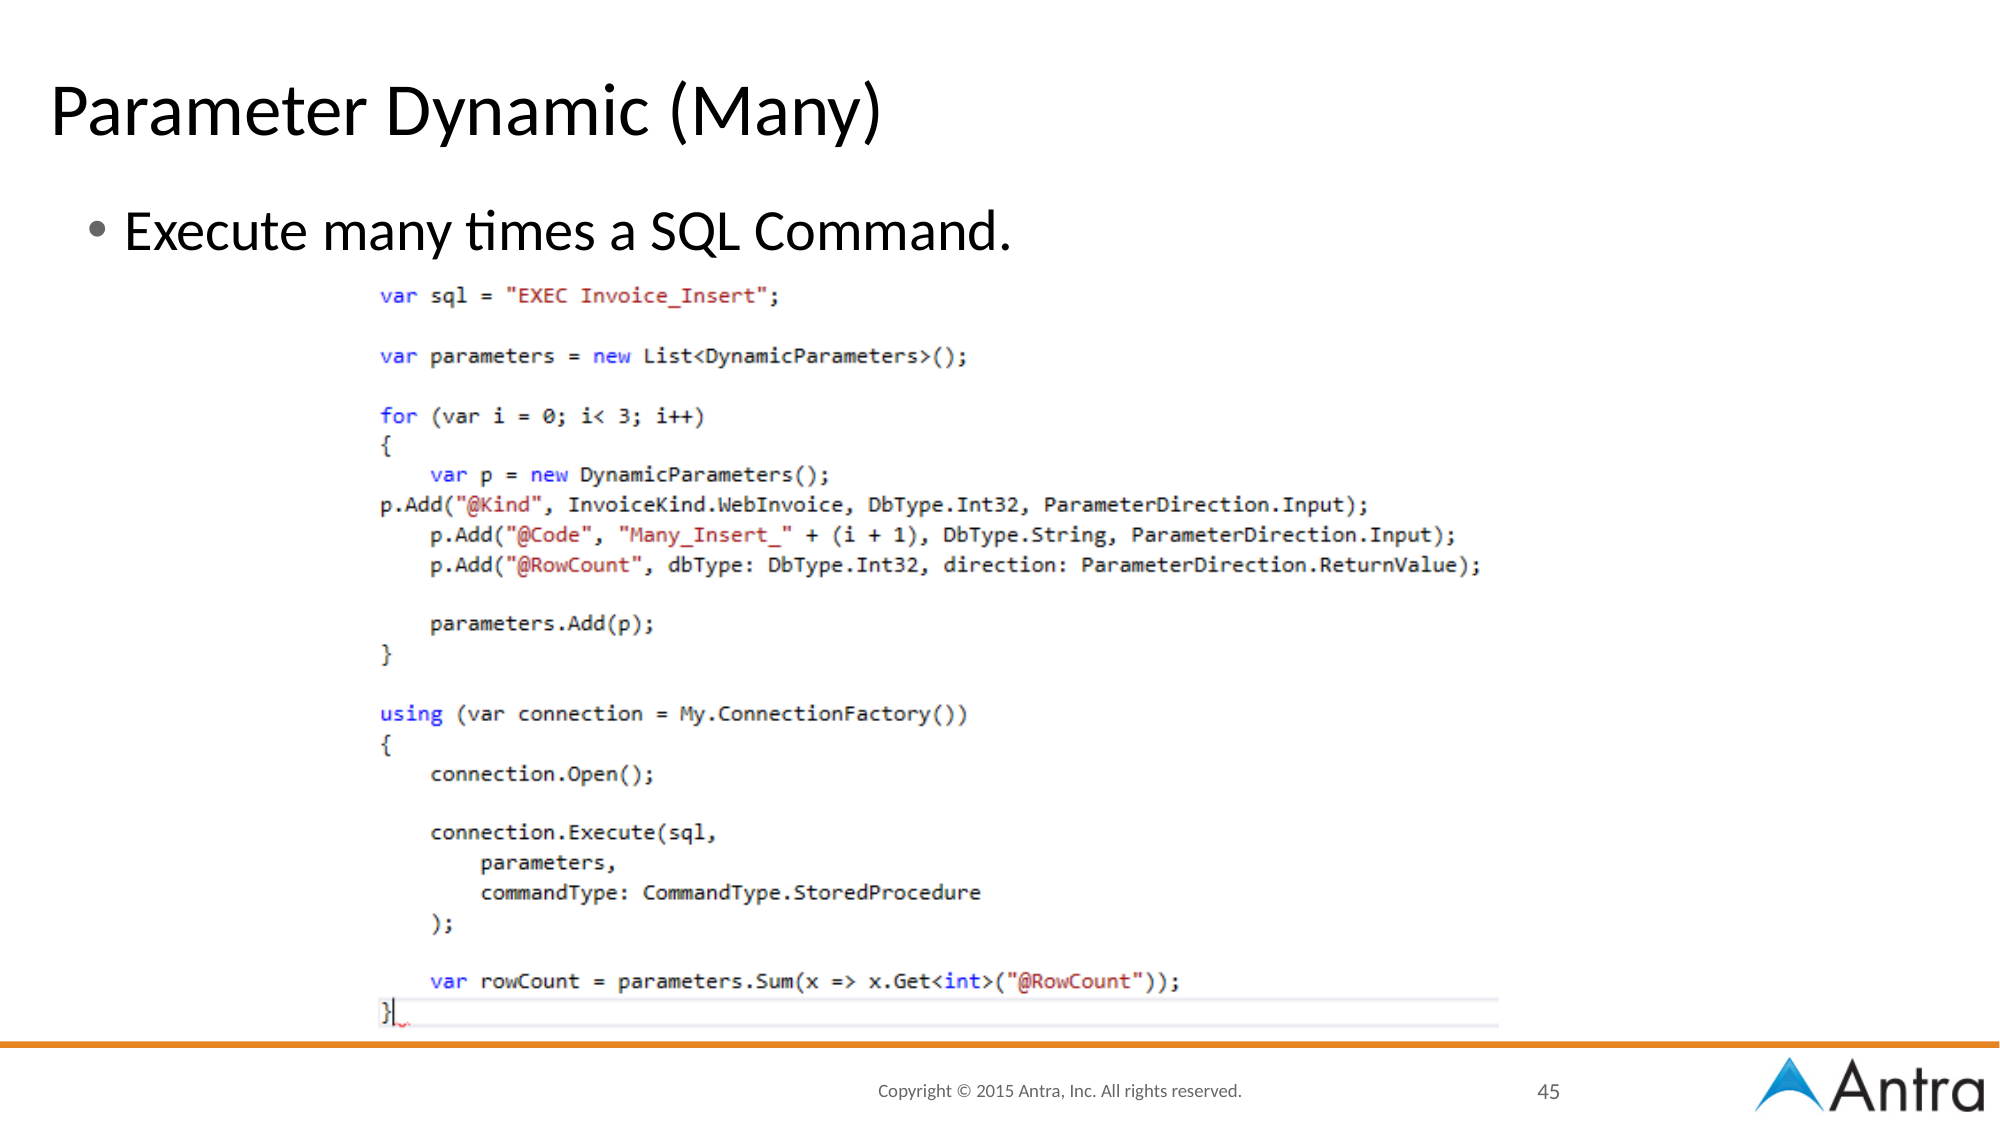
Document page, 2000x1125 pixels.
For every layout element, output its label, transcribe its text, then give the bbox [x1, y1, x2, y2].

list Execute many times a SQL Command. [87, 200, 1913, 925]
picture [368, 280, 1499, 1031]
slide_number 45 [1498, 1075, 1561, 1106]
picture [1744, 1048, 1994, 1122]
title Parameter Dynamic (Many) [50, 54, 1876, 150]
